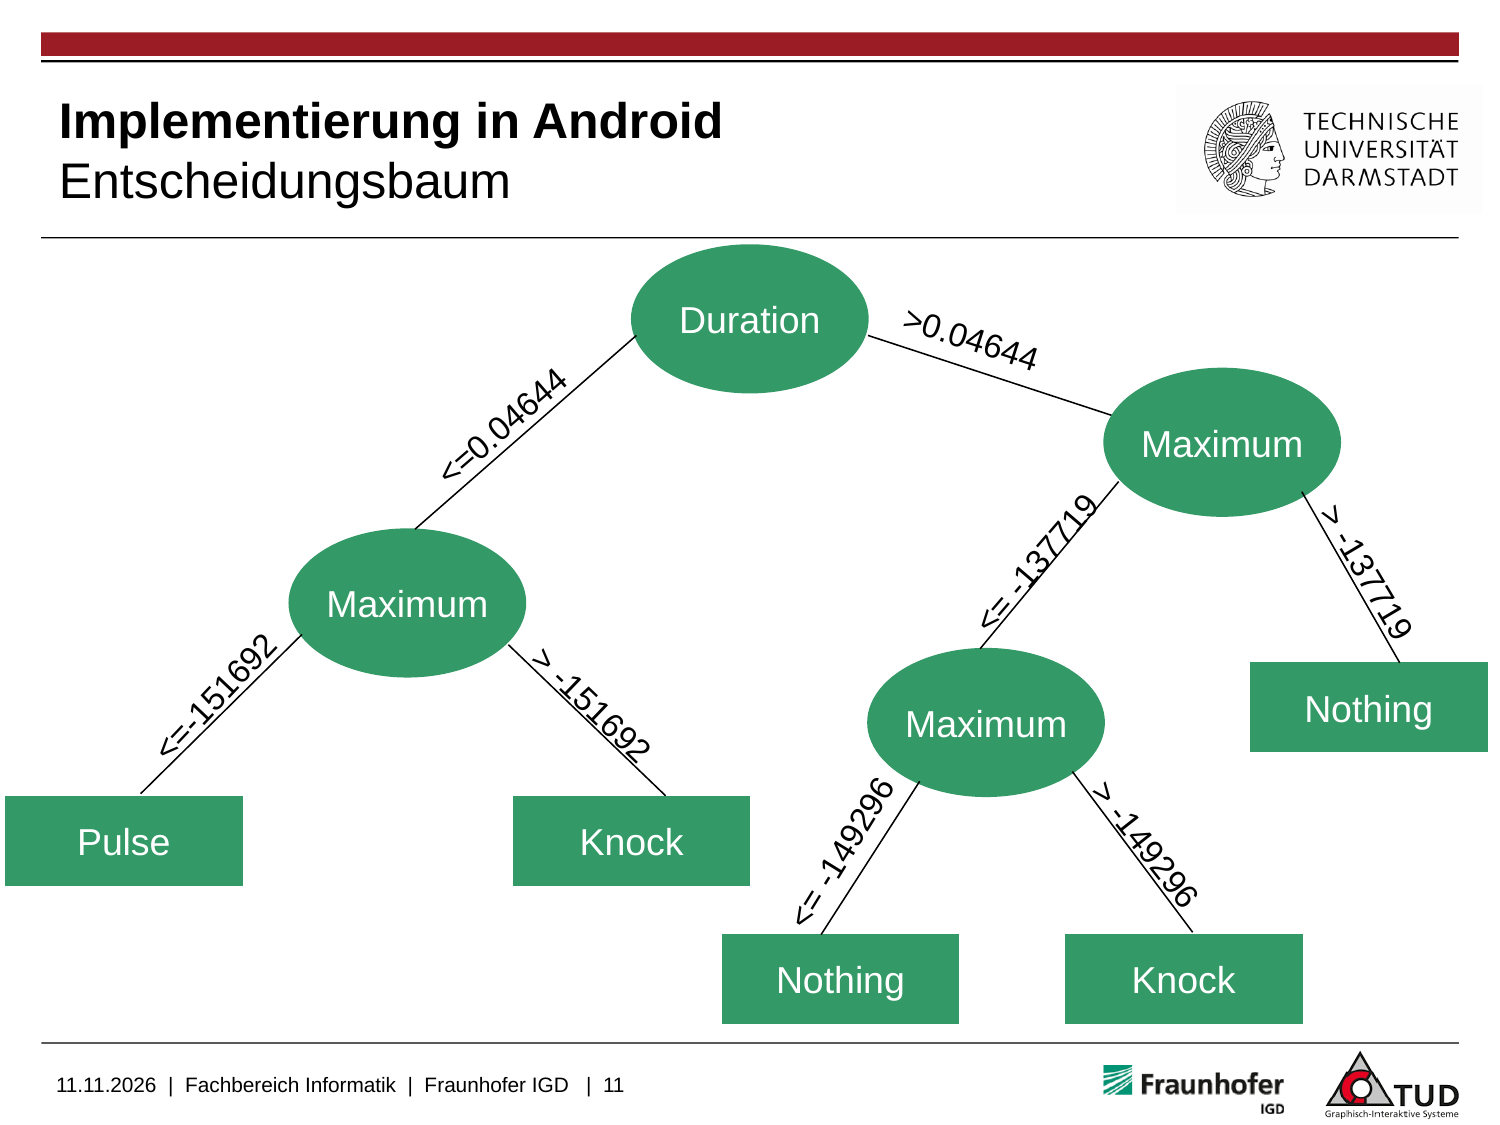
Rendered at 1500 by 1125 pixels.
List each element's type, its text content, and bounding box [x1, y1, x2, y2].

text_box > -137719 [1298, 480, 1438, 664]
text_box Nothing [722, 934, 959, 1024]
text_box Knock [1065, 934, 1302, 1024]
text_box <= -137719 [949, 468, 1121, 656]
text_box Nothing [1250, 662, 1487, 752]
text_box > -149296 [1069, 782, 1187, 932]
text_box > -149296 [1080, 756, 1224, 926]
picture [1175, 84, 1483, 214]
text_box <=-151692 [128, 607, 300, 784]
text_box <= -149296 [764, 752, 916, 951]
text_box Knock [513, 796, 750, 885]
title Implementierung in Android Entscheidungsbaum [58, 79, 1149, 218]
text_box > -151692 [508, 621, 677, 787]
text_box <=0.04644 [411, 321, 615, 508]
text_box Maximum [867, 648, 1105, 797]
picture [1100, 1046, 1495, 1123]
text_box >0.04644 [882, 285, 1078, 396]
text_box Duration [631, 245, 868, 393]
text_box Maximum [289, 529, 526, 677]
text_box Pulse [5, 796, 242, 885]
text_box Maximum [1104, 368, 1341, 517]
